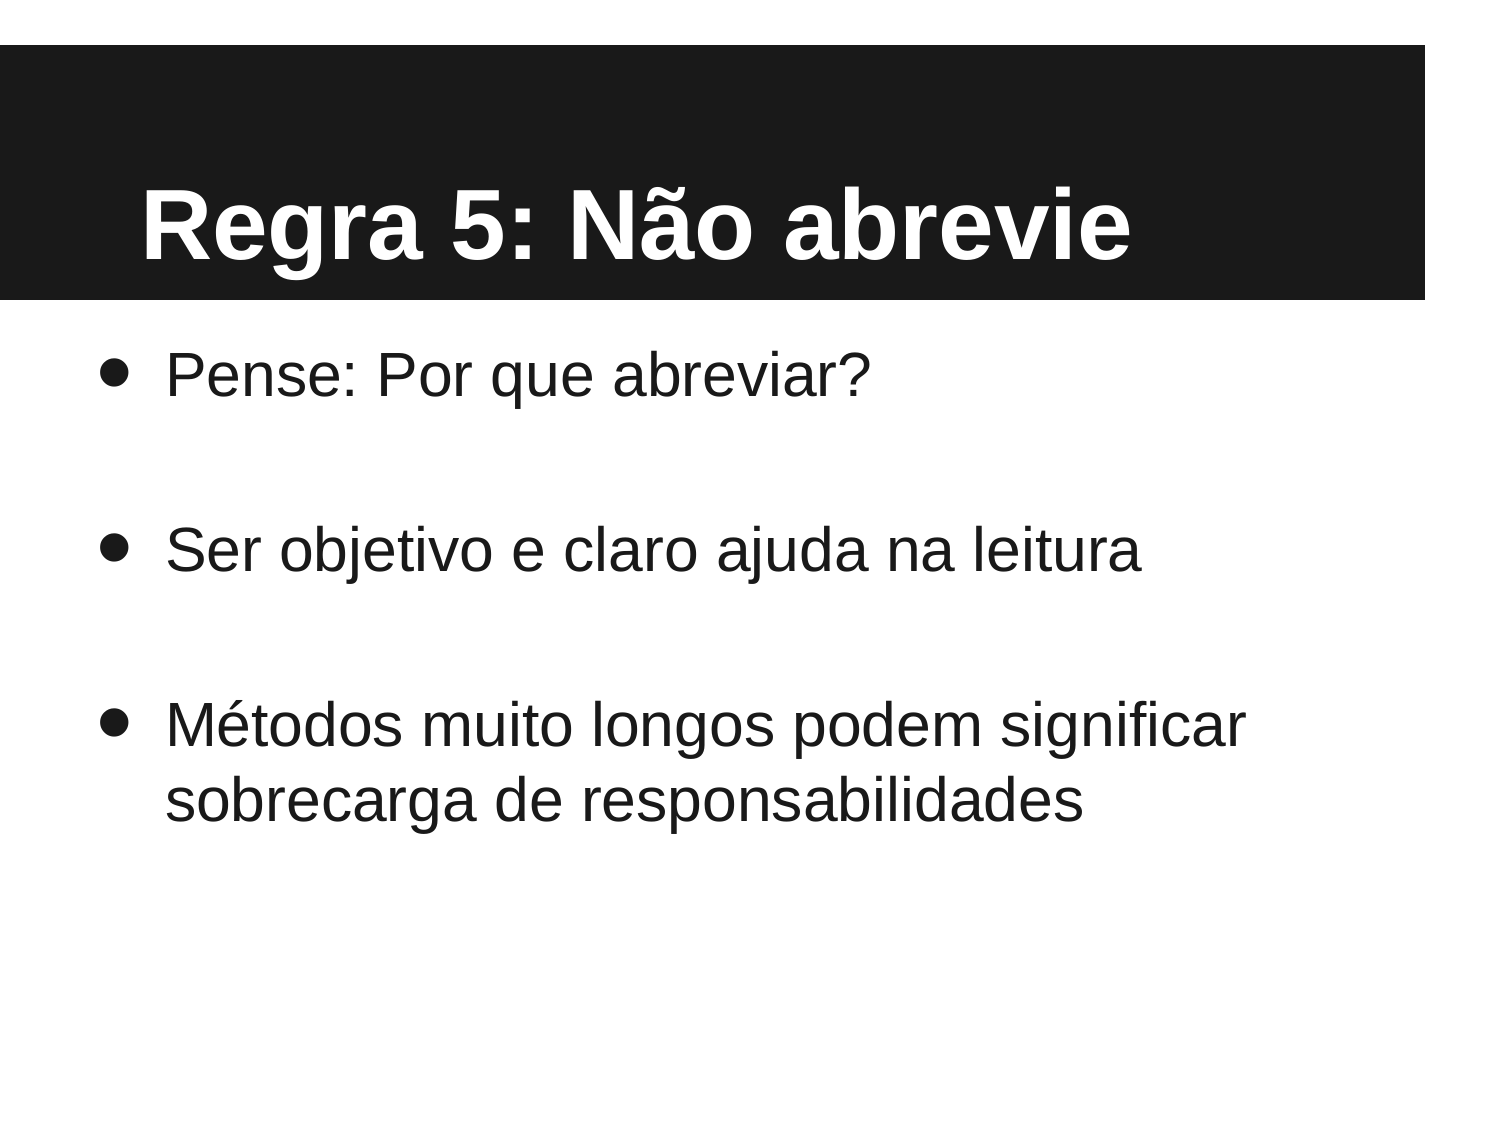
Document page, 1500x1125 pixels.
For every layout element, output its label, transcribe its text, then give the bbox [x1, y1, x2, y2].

list Pense: Por que abreviar? Ser objetivo e claro ajuda na leitura Métodos muito longos podem significar sobrecarga de responsabilidades [75, 319, 1425, 1078]
title Regra 5: Não abrevie [75, 45, 1425, 295]
